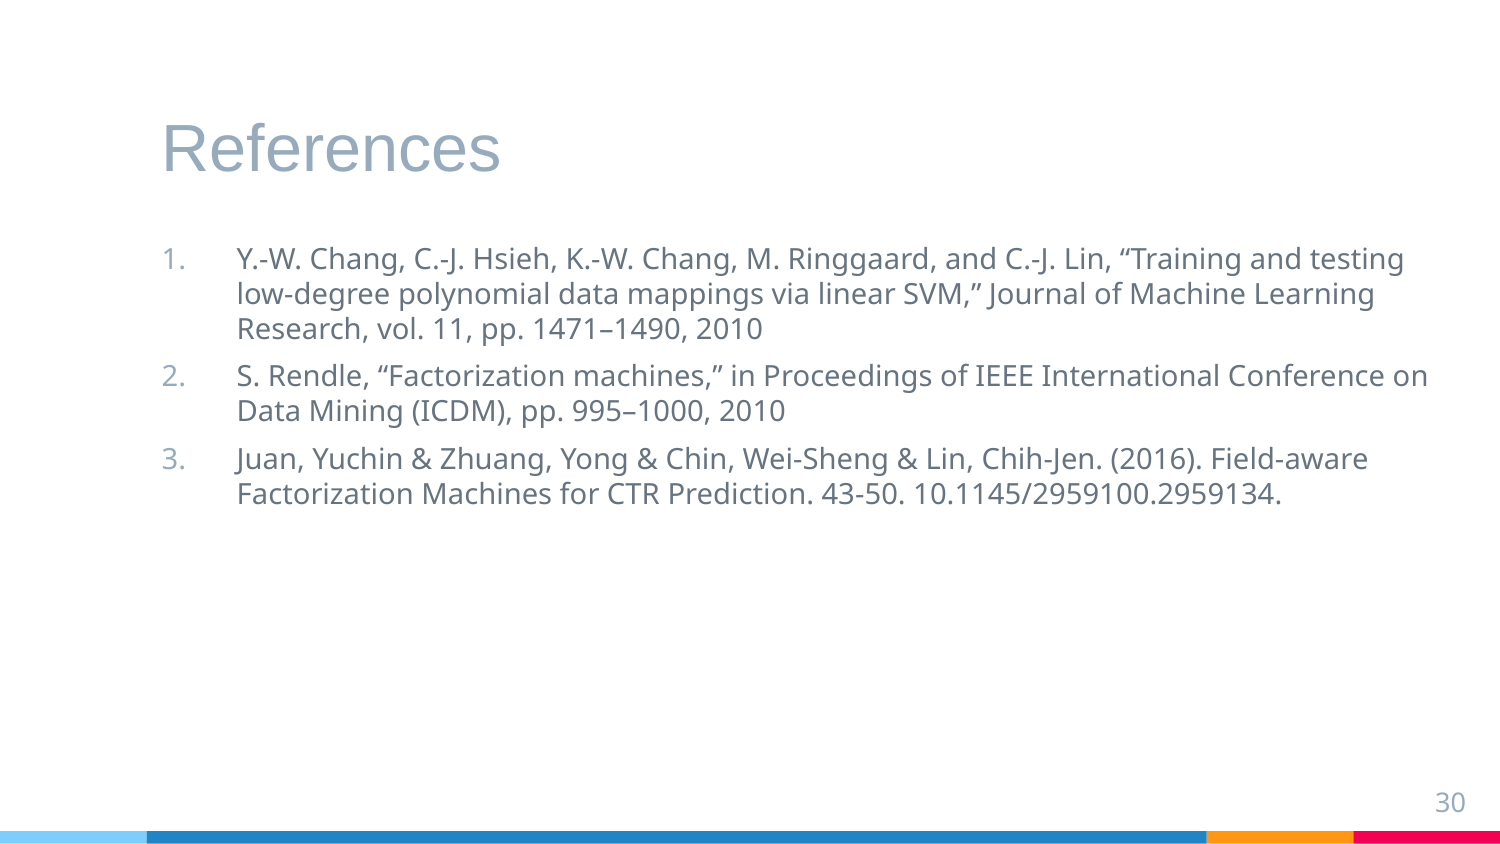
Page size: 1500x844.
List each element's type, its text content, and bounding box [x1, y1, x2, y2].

slide_number 30 [1391, 770, 1482, 822]
list Y.-W. Chang, C.-J. Hsieh, K.-W. Chang, M. Ringgaard, and C.-J. Lin, “Training and testing low-degree polynomial data mappings via linear SVM,” Journal of Machine Learning Research, vol. 11, pp. 1471–1490, 2010 S. Rendle, “Factorization machines,” in Proceedings of IEEE International Conference on Data Mining (ICDM), pp. 995–1000, 2010 Juan, Yuchin & Zhuang, Yong & Chin, Wei-Sheng & Lin, Chih-Jen. (2016). Field-aware Factorization Machines for CTR Prediction. 43-50. 10.1145/2959100.2959134. [146, 225, 1482, 809]
title References [146, 58, 1207, 200]
